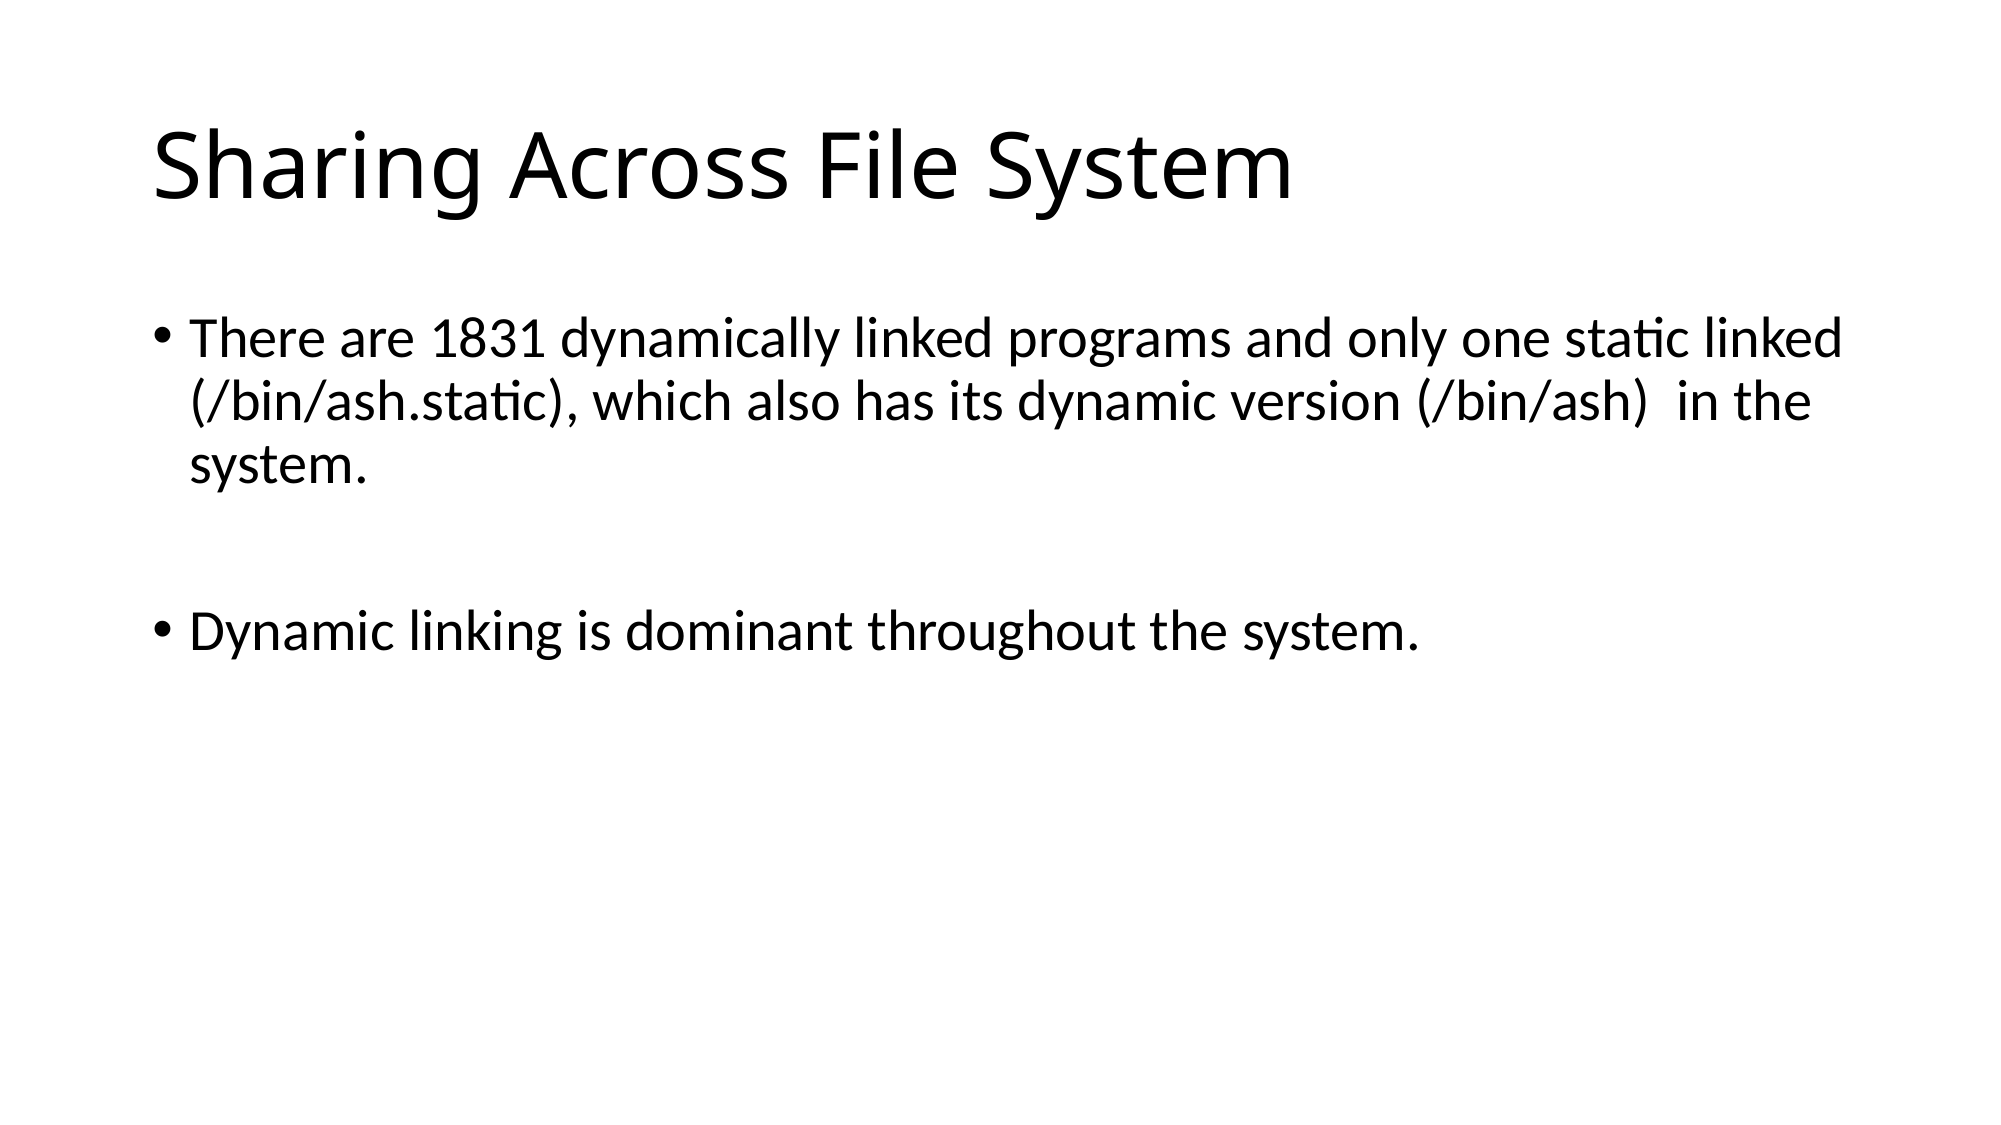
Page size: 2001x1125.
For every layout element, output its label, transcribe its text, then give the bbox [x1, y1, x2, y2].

title Sharing Across File System [137, 59, 1863, 278]
list There are 1831 dynamically linked programs and only one static linked (/bin/ash.static), which also has its dynamic version (/bin/ash) in the system. Dynamic linking is dominant throughout the system. [137, 299, 1863, 1014]
